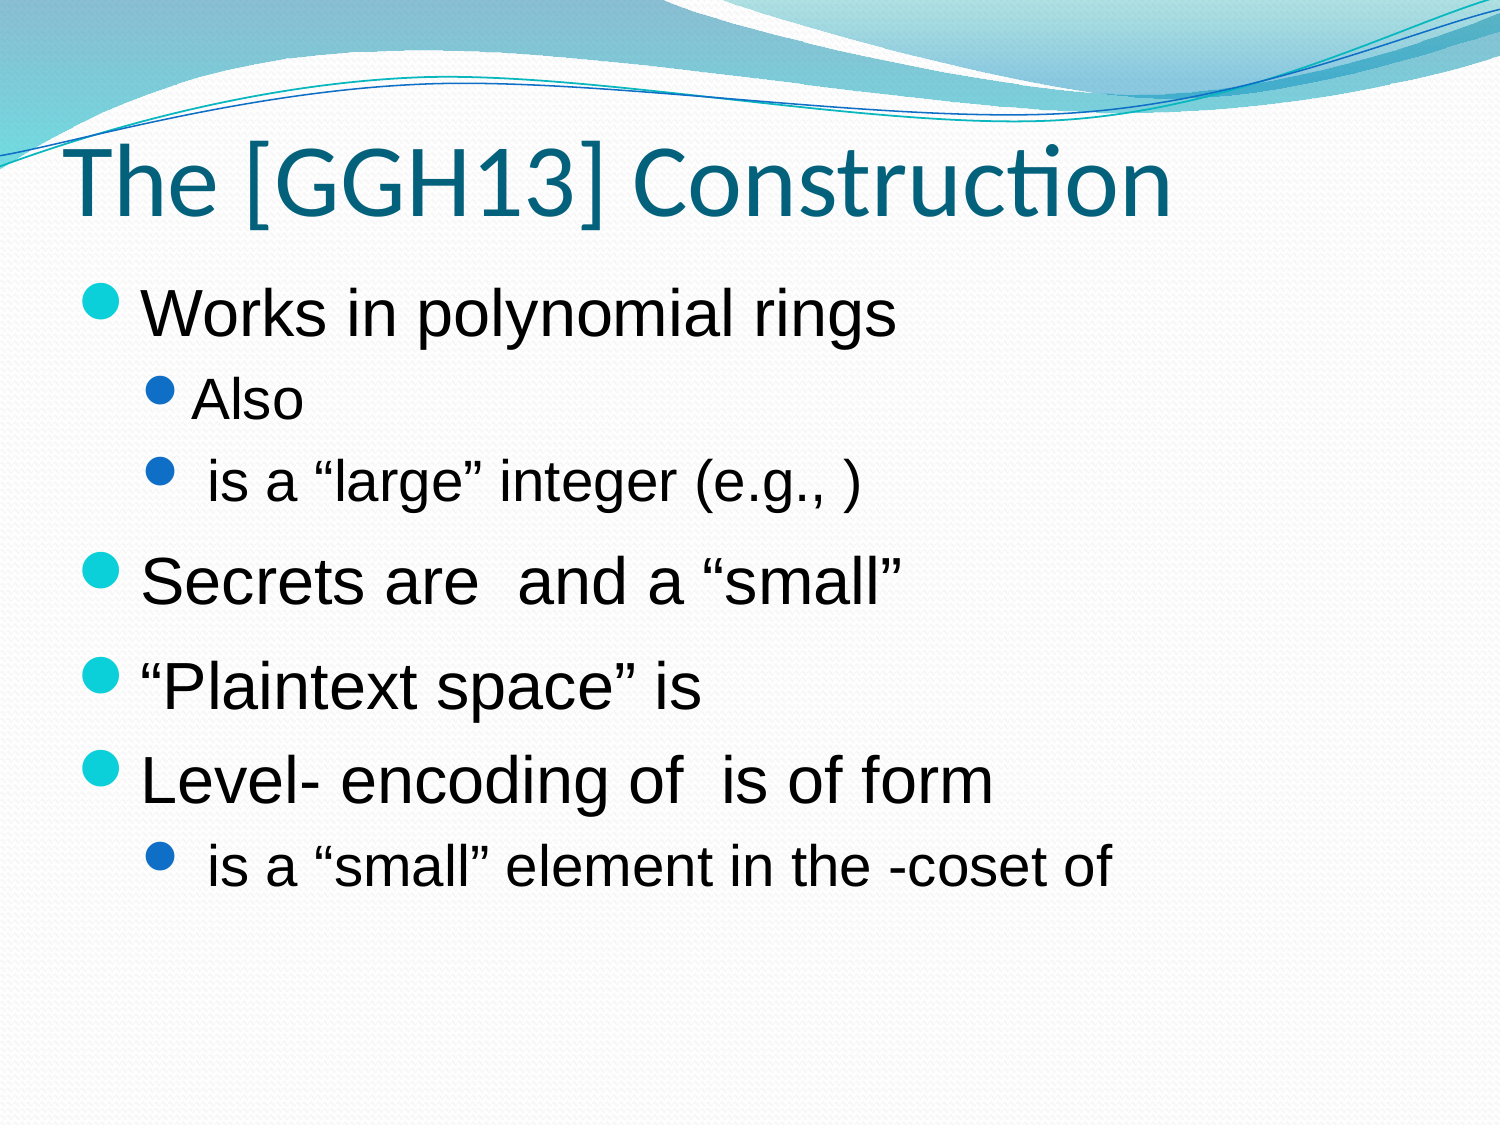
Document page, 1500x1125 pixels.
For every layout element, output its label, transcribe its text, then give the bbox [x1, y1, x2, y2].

title The [GGH13] Construction [62, 50, 1425, 238]
